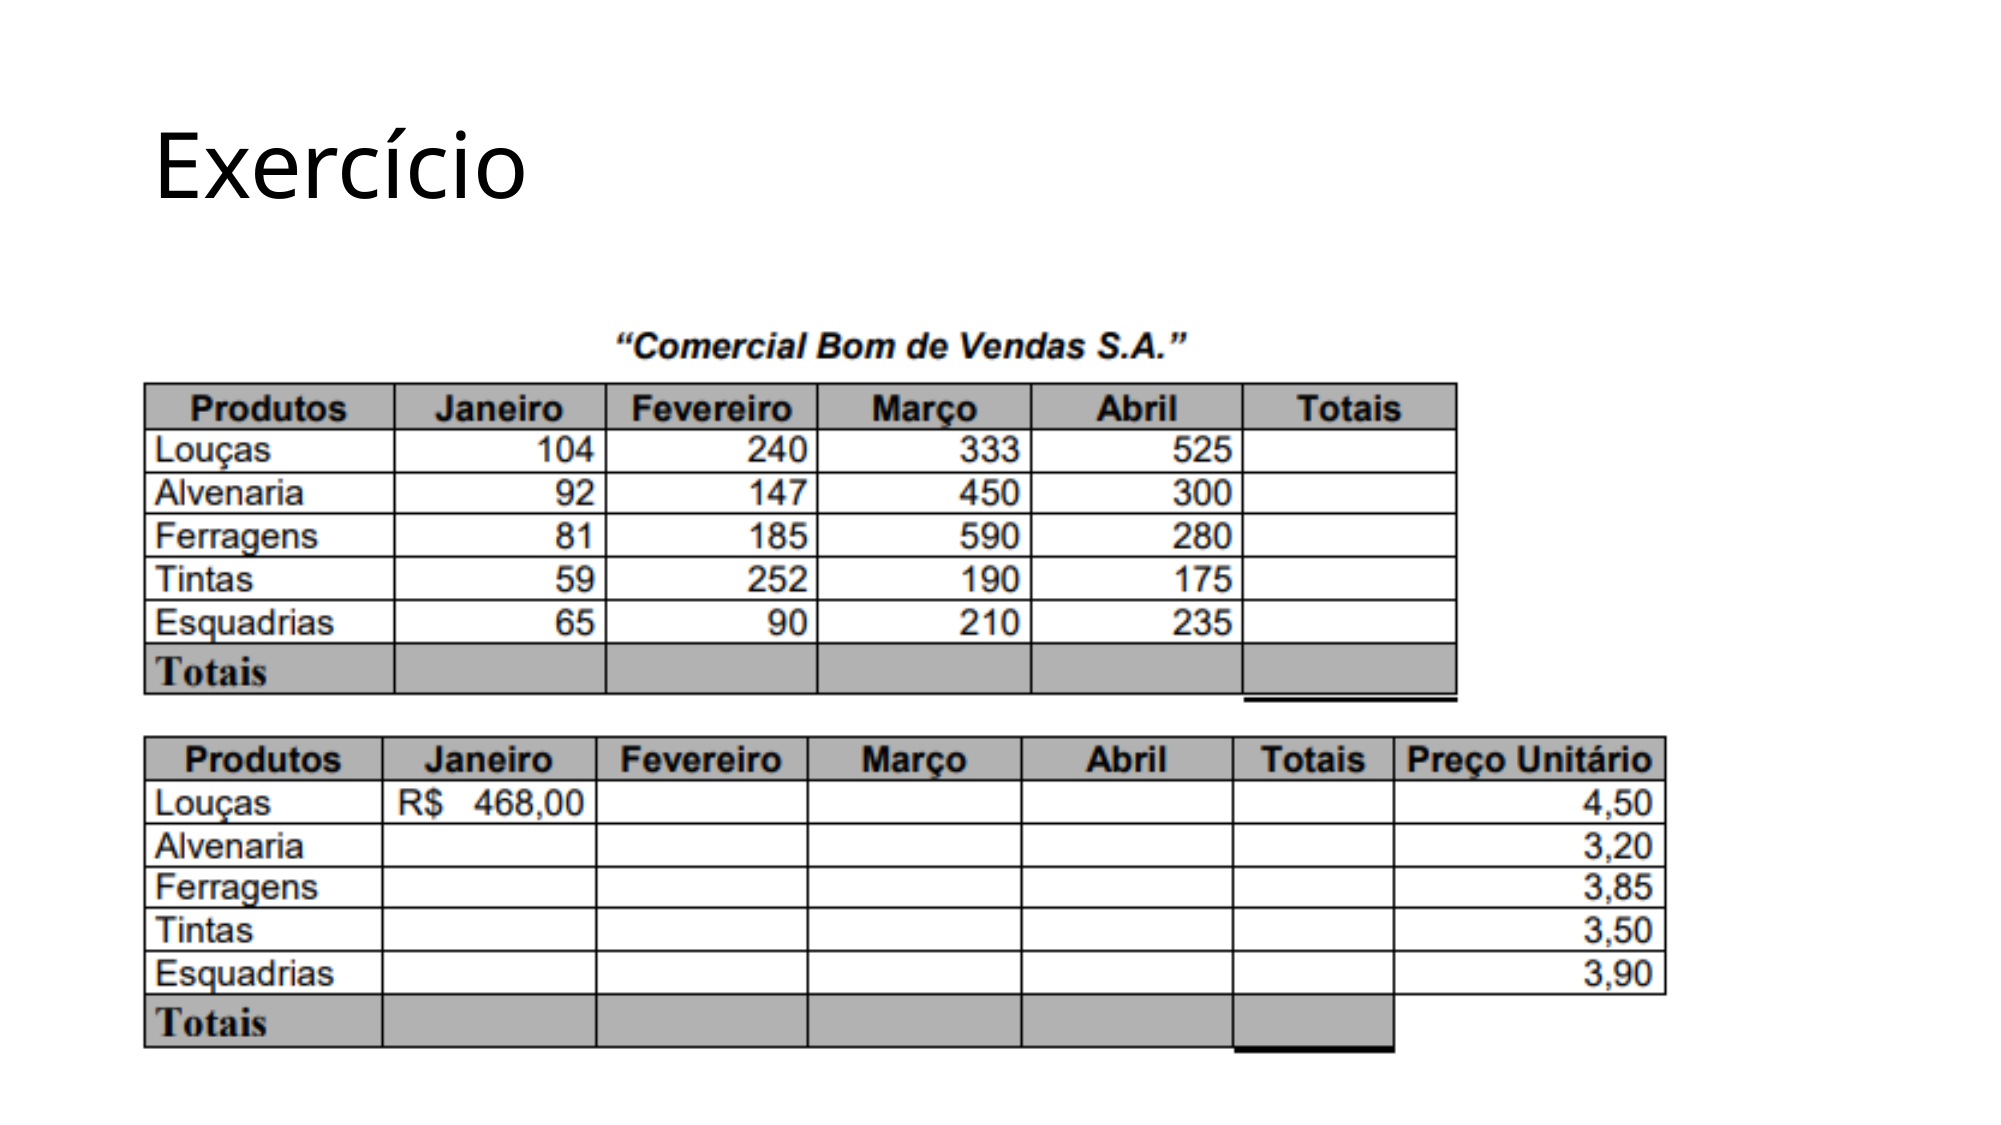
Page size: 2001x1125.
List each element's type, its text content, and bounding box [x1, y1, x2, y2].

picture [137, 299, 1701, 1061]
title Exercício [137, 59, 1863, 278]
